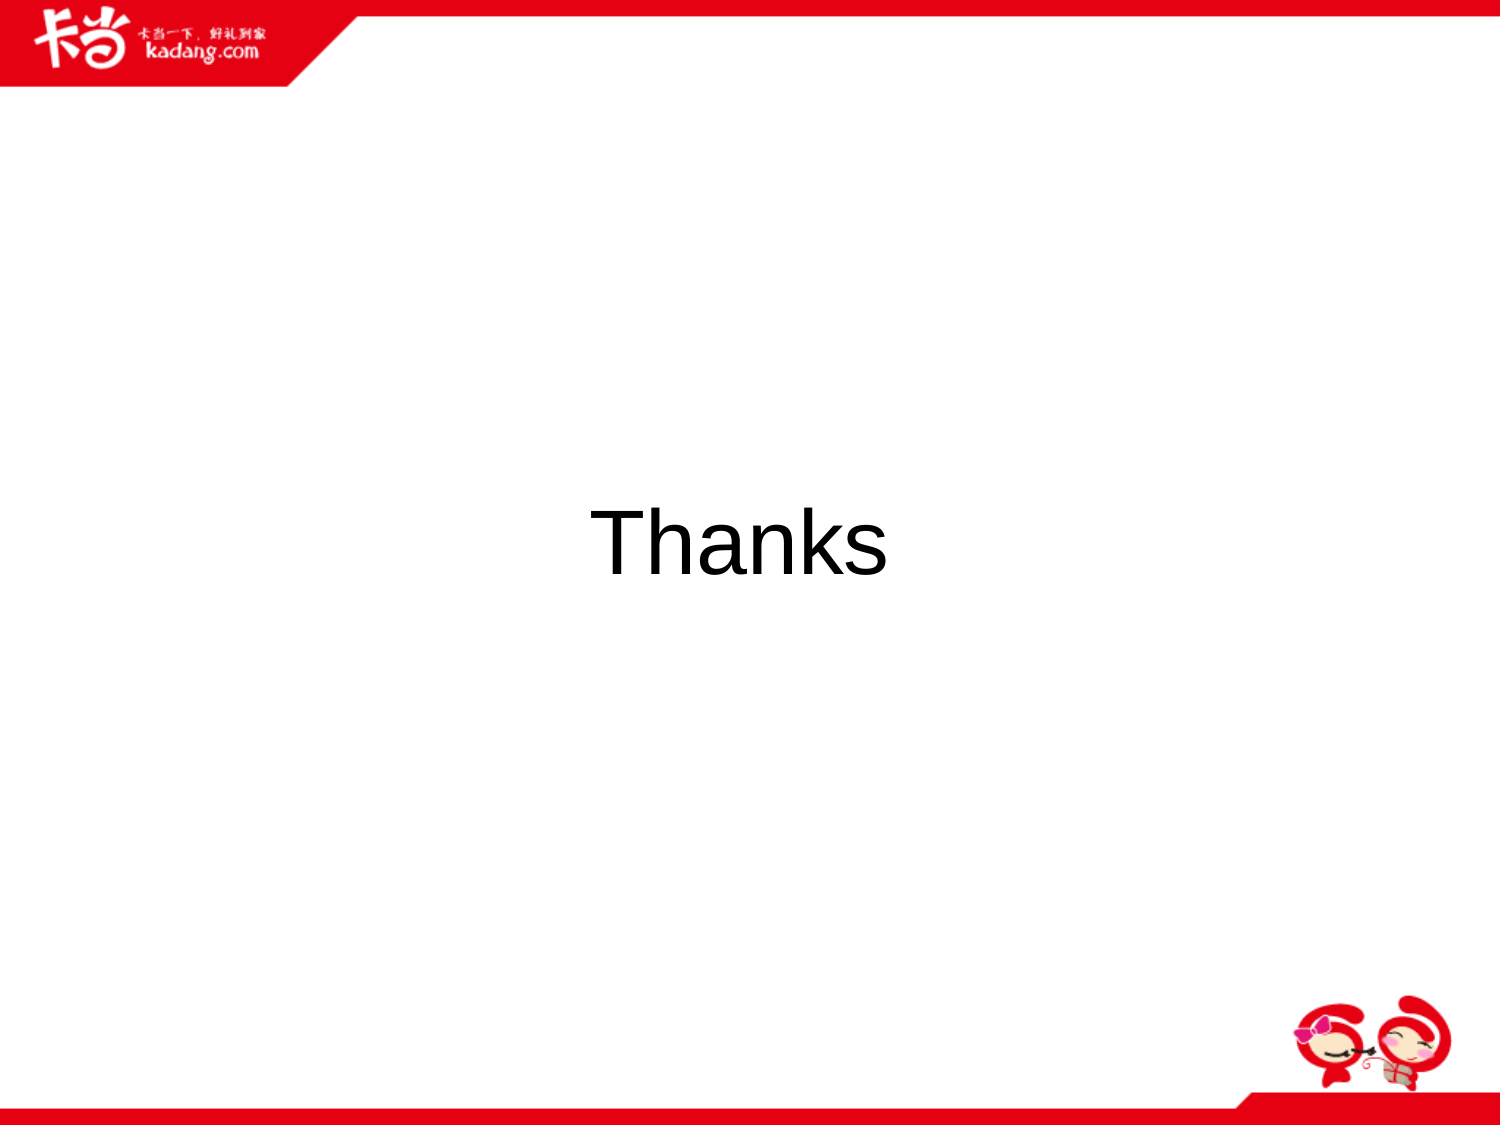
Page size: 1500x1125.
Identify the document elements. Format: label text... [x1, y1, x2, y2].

picture [0, 0, 1500, 1125]
title Thanks [64, 444, 1416, 633]
